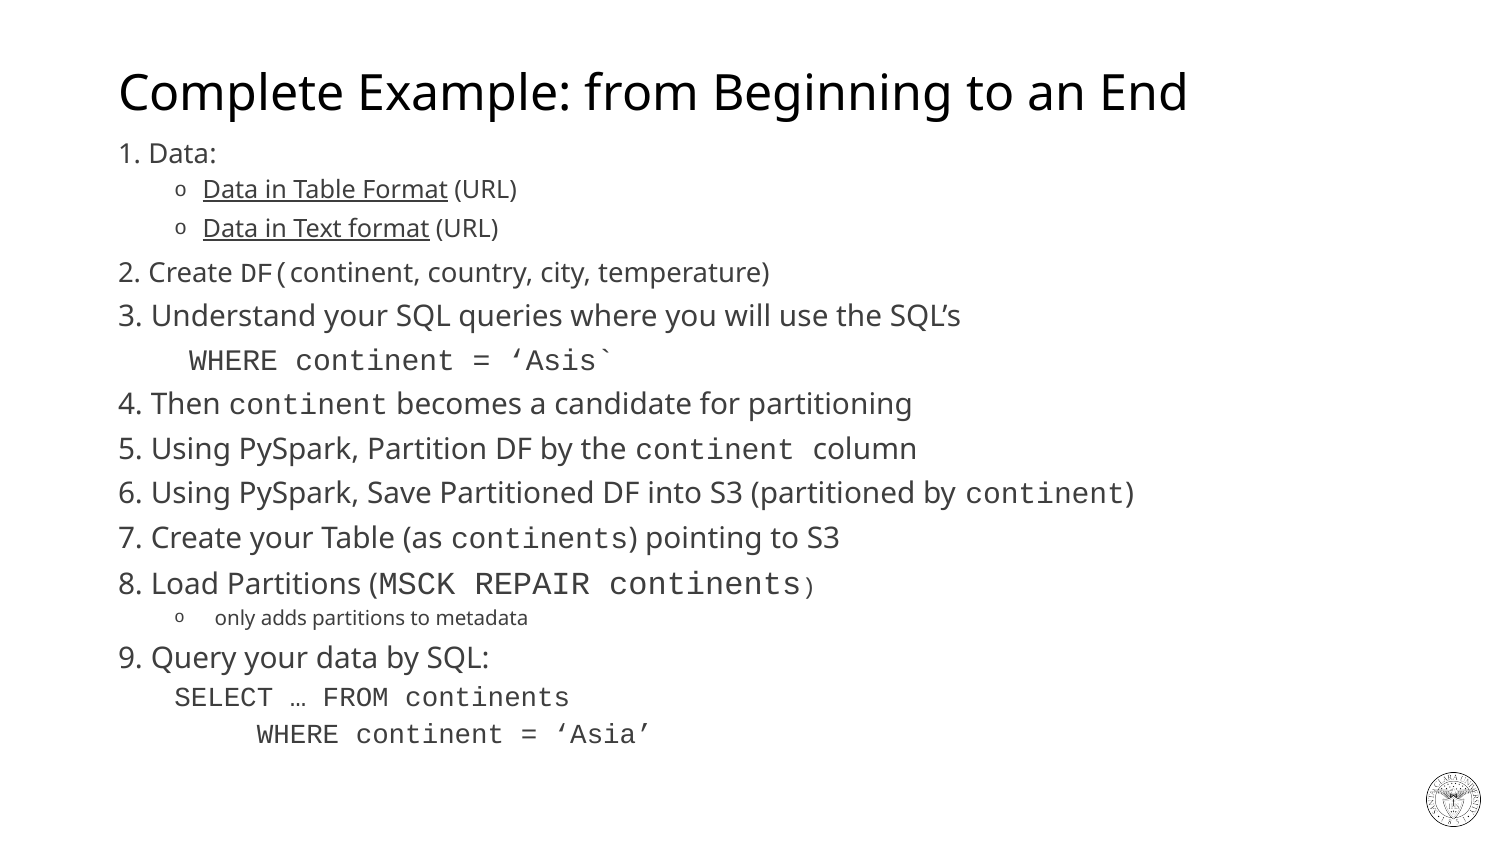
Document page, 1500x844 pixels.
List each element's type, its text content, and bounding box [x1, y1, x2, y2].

list 1. Data: Data in Table Format (URL) Data in Text format (URL) 2. Create DF(continent, country, city, temperature) 3. Understand your SQL queries where you will use the SQL’s WHERE continent = ‘Asis` 4. Then continent becomes a candidate for partitioning 5. Using PySpark, Partition DF by the continent column 6. Using PySpark, Save Partitioned DF into S3 (partitioned by continent) 7. Create your Table (as continents) pointing to S3 8. Load Partitions (MSCK REPAIR continents) only adds partitions to metadata 9. Query your data by SQL: SELECT … FROM continents WHERE continent = ‘Asia’ [103, 128, 1397, 760]
title Complete Example: from Beginning to an End [103, 44, 1397, 128]
picture [1426, 772, 1481, 827]
